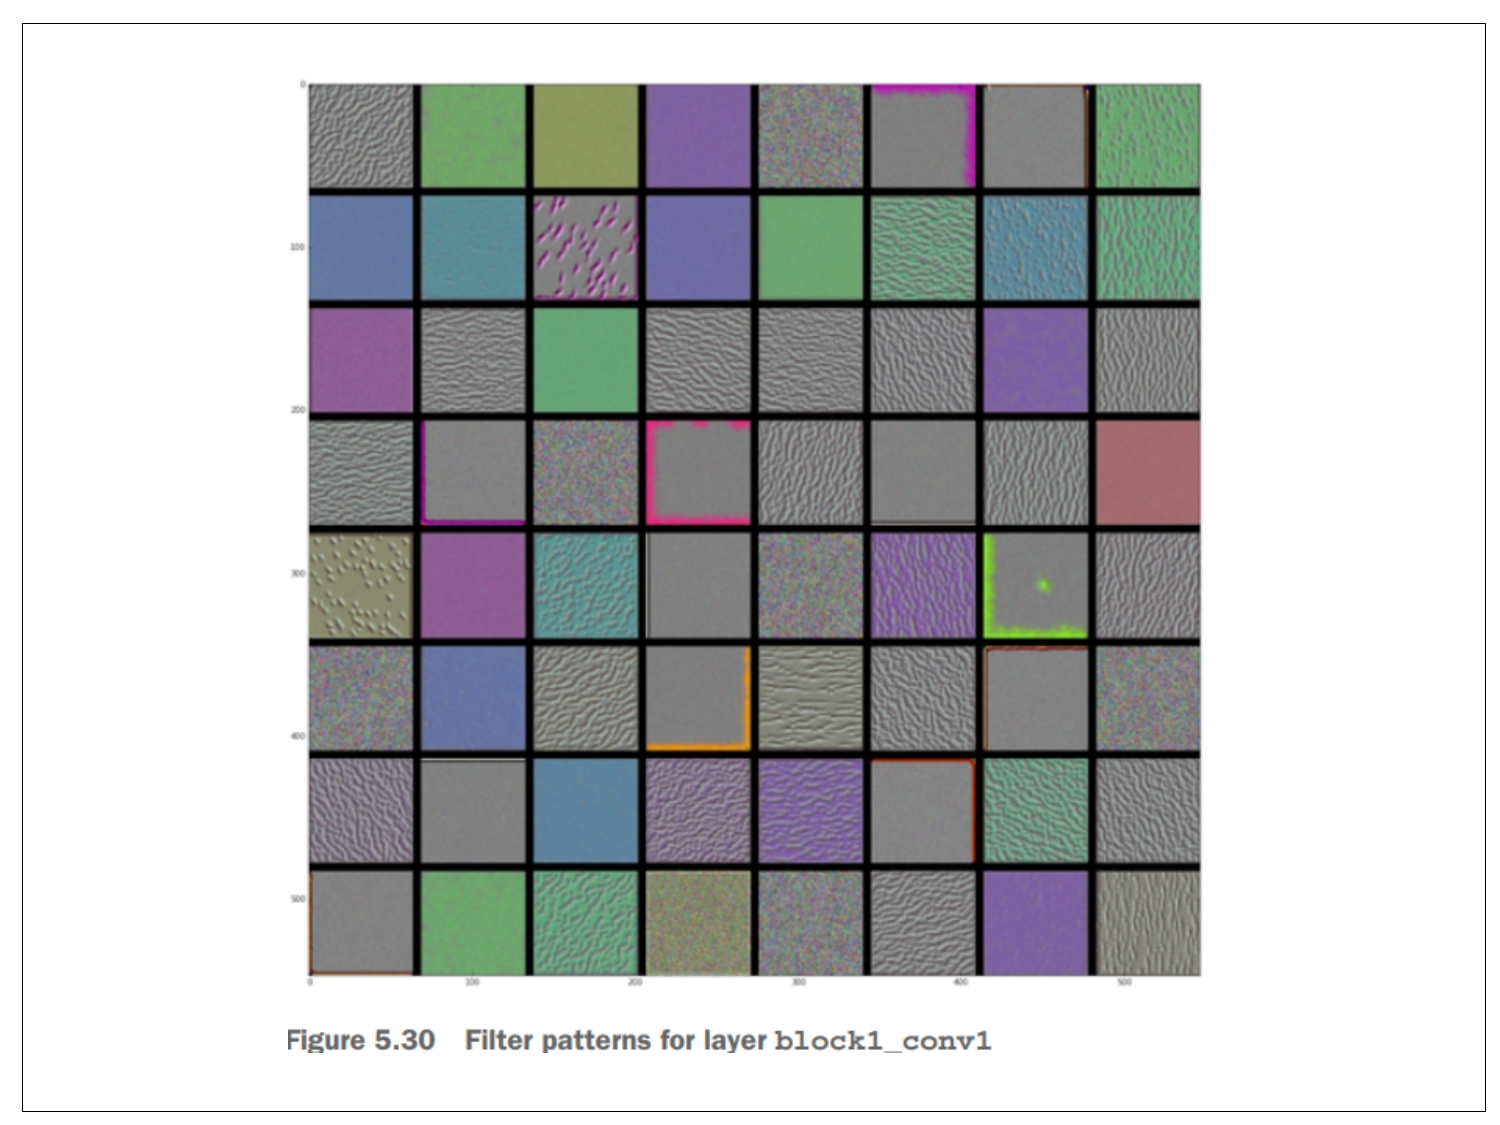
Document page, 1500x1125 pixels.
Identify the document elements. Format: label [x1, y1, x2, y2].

picture [288, 72, 1212, 1053]
